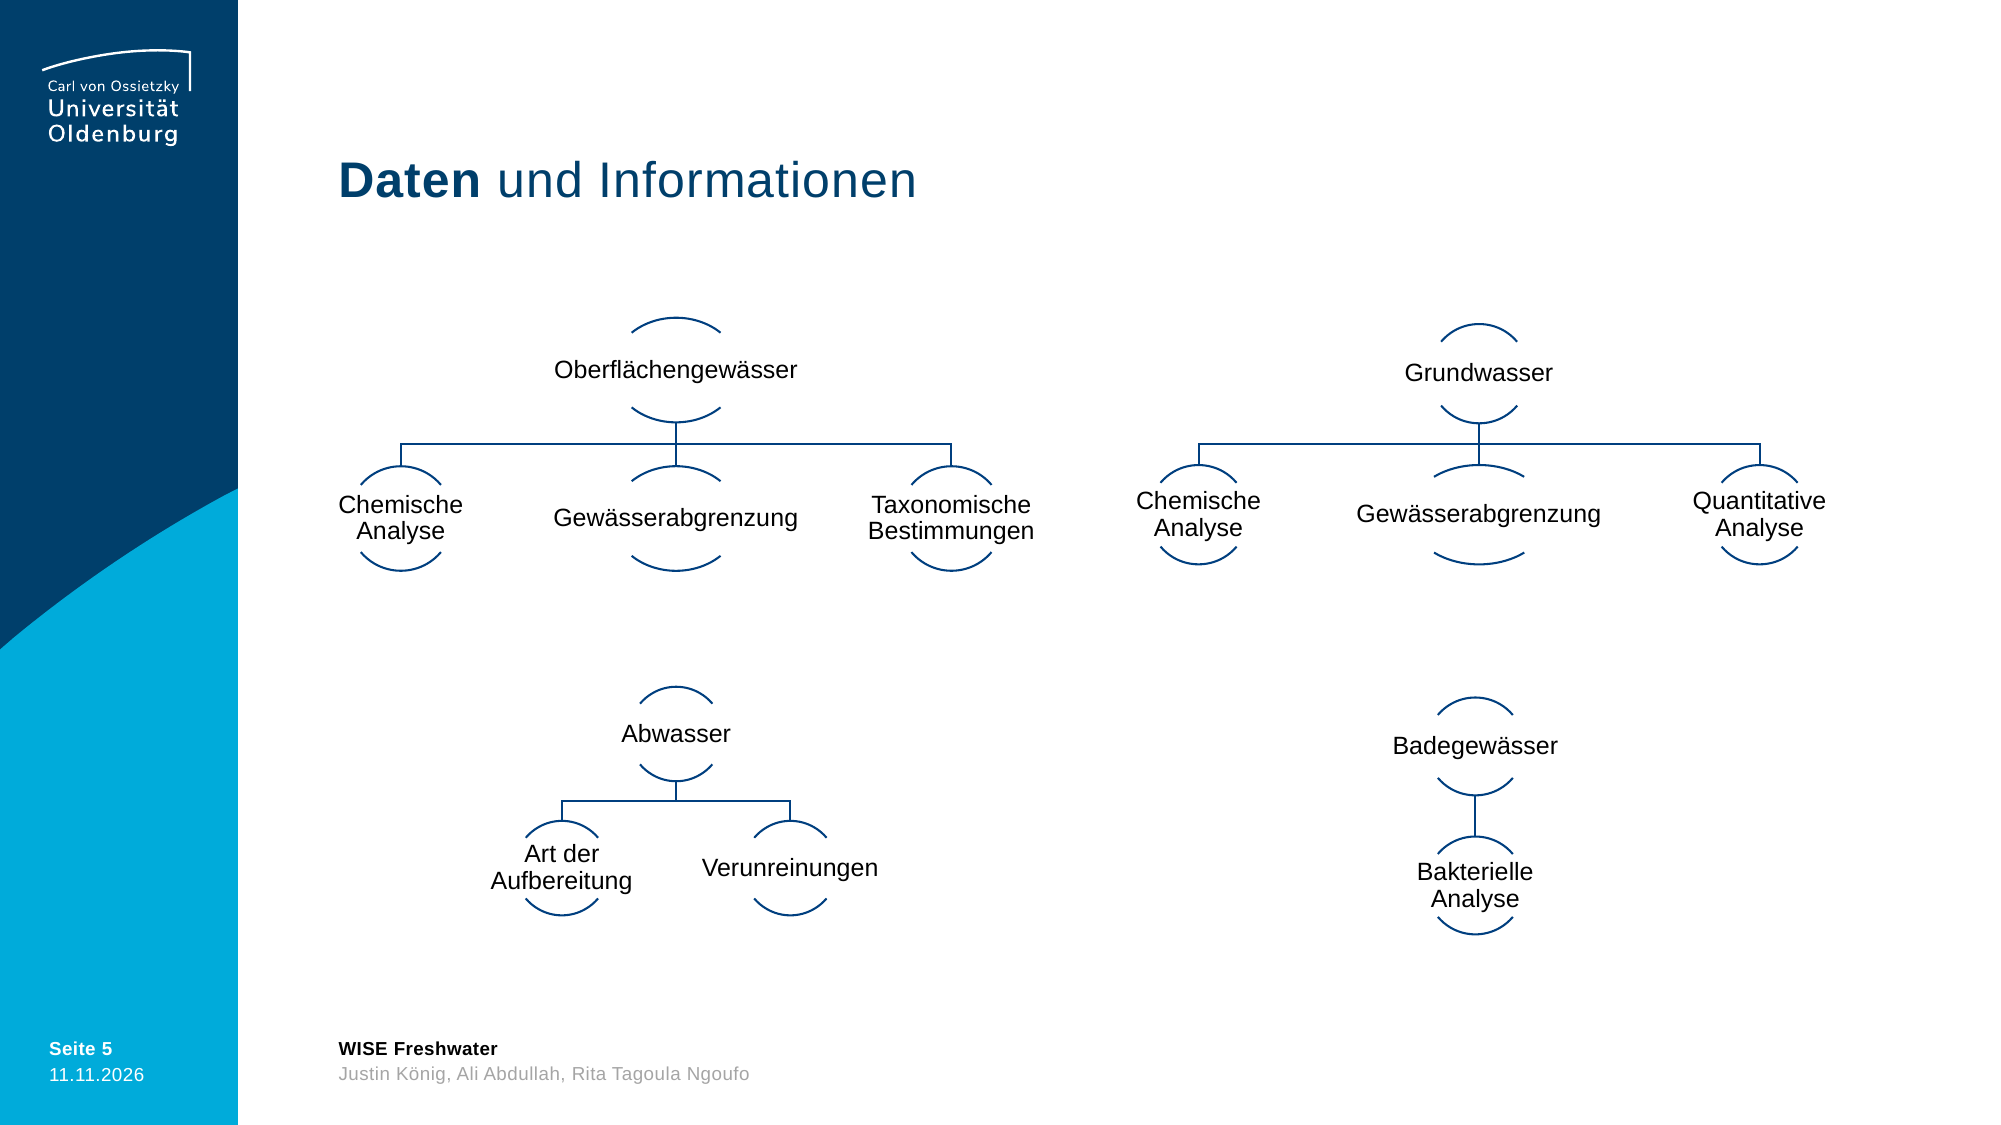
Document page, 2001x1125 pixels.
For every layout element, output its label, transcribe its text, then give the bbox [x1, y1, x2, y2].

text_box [295, 197, 1057, 691]
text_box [467, 647, 885, 955]
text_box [1098, 195, 1860, 694]
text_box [1299, 697, 1652, 935]
title Daten und Informationen [338, 153, 1296, 226]
